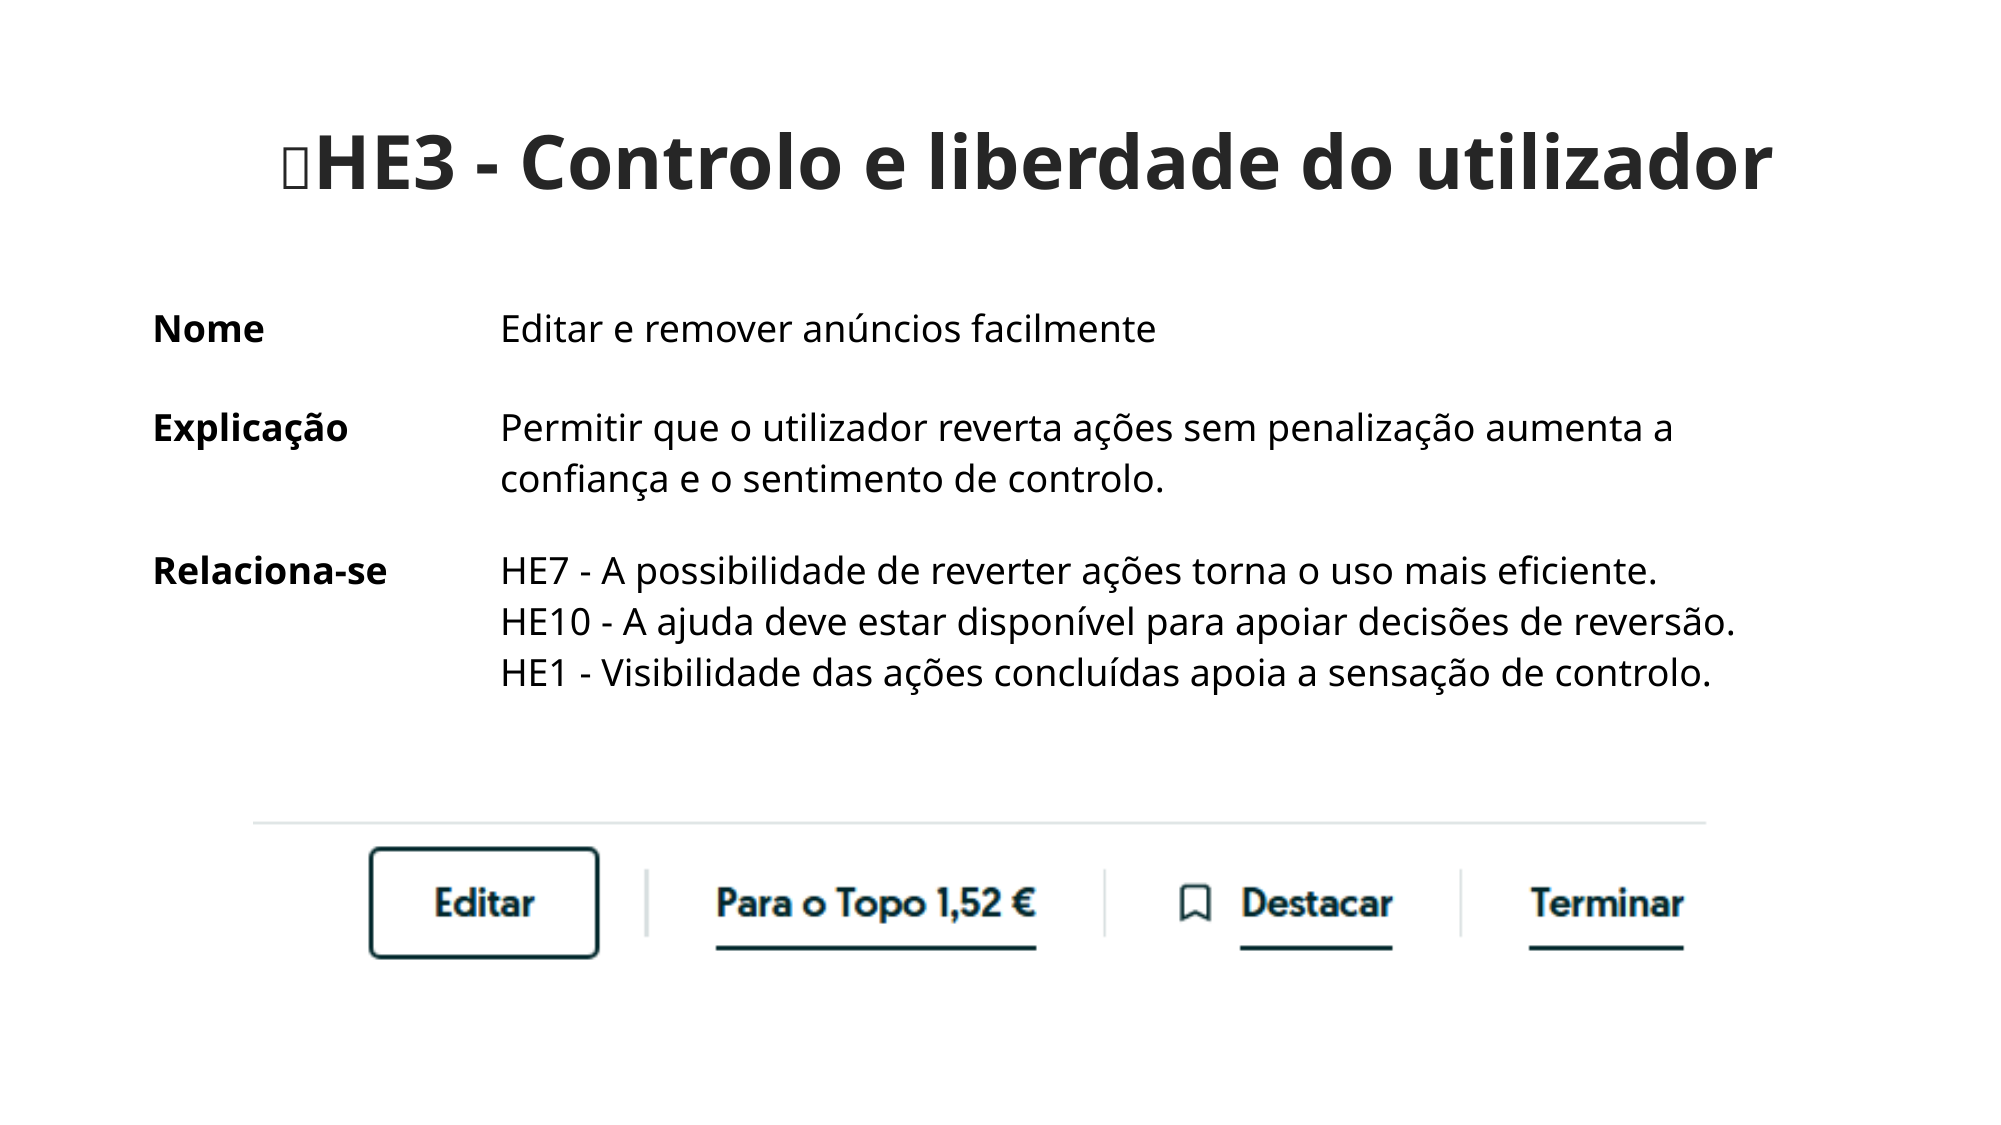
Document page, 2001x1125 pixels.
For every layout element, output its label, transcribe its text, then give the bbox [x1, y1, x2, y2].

table_header Explicação [137, 393, 453, 460]
table_header Relaciona-se [137, 537, 453, 603]
title ✅HE3 - Controlo e liberdade do utilizador [107, 103, 1947, 227]
picture [252, 817, 1748, 988]
table_header Editar e remover anúncios facilmente [485, 295, 1862, 361]
table_header HE7 - A possibilidade de reverter ações torna o uso mais eficiente. HE10 - A ajuda deve estar disponível para apoiar decisões de reversão. HE1 - Visibilidade das ações concluídas apoia a sensação de controlo. [485, 537, 1862, 705]
table_header Nome [137, 295, 453, 361]
table_header Permitir que o utilizador reverta ações sem penalização aumenta a confiança e o sentimento de controlo. [485, 393, 1862, 511]
